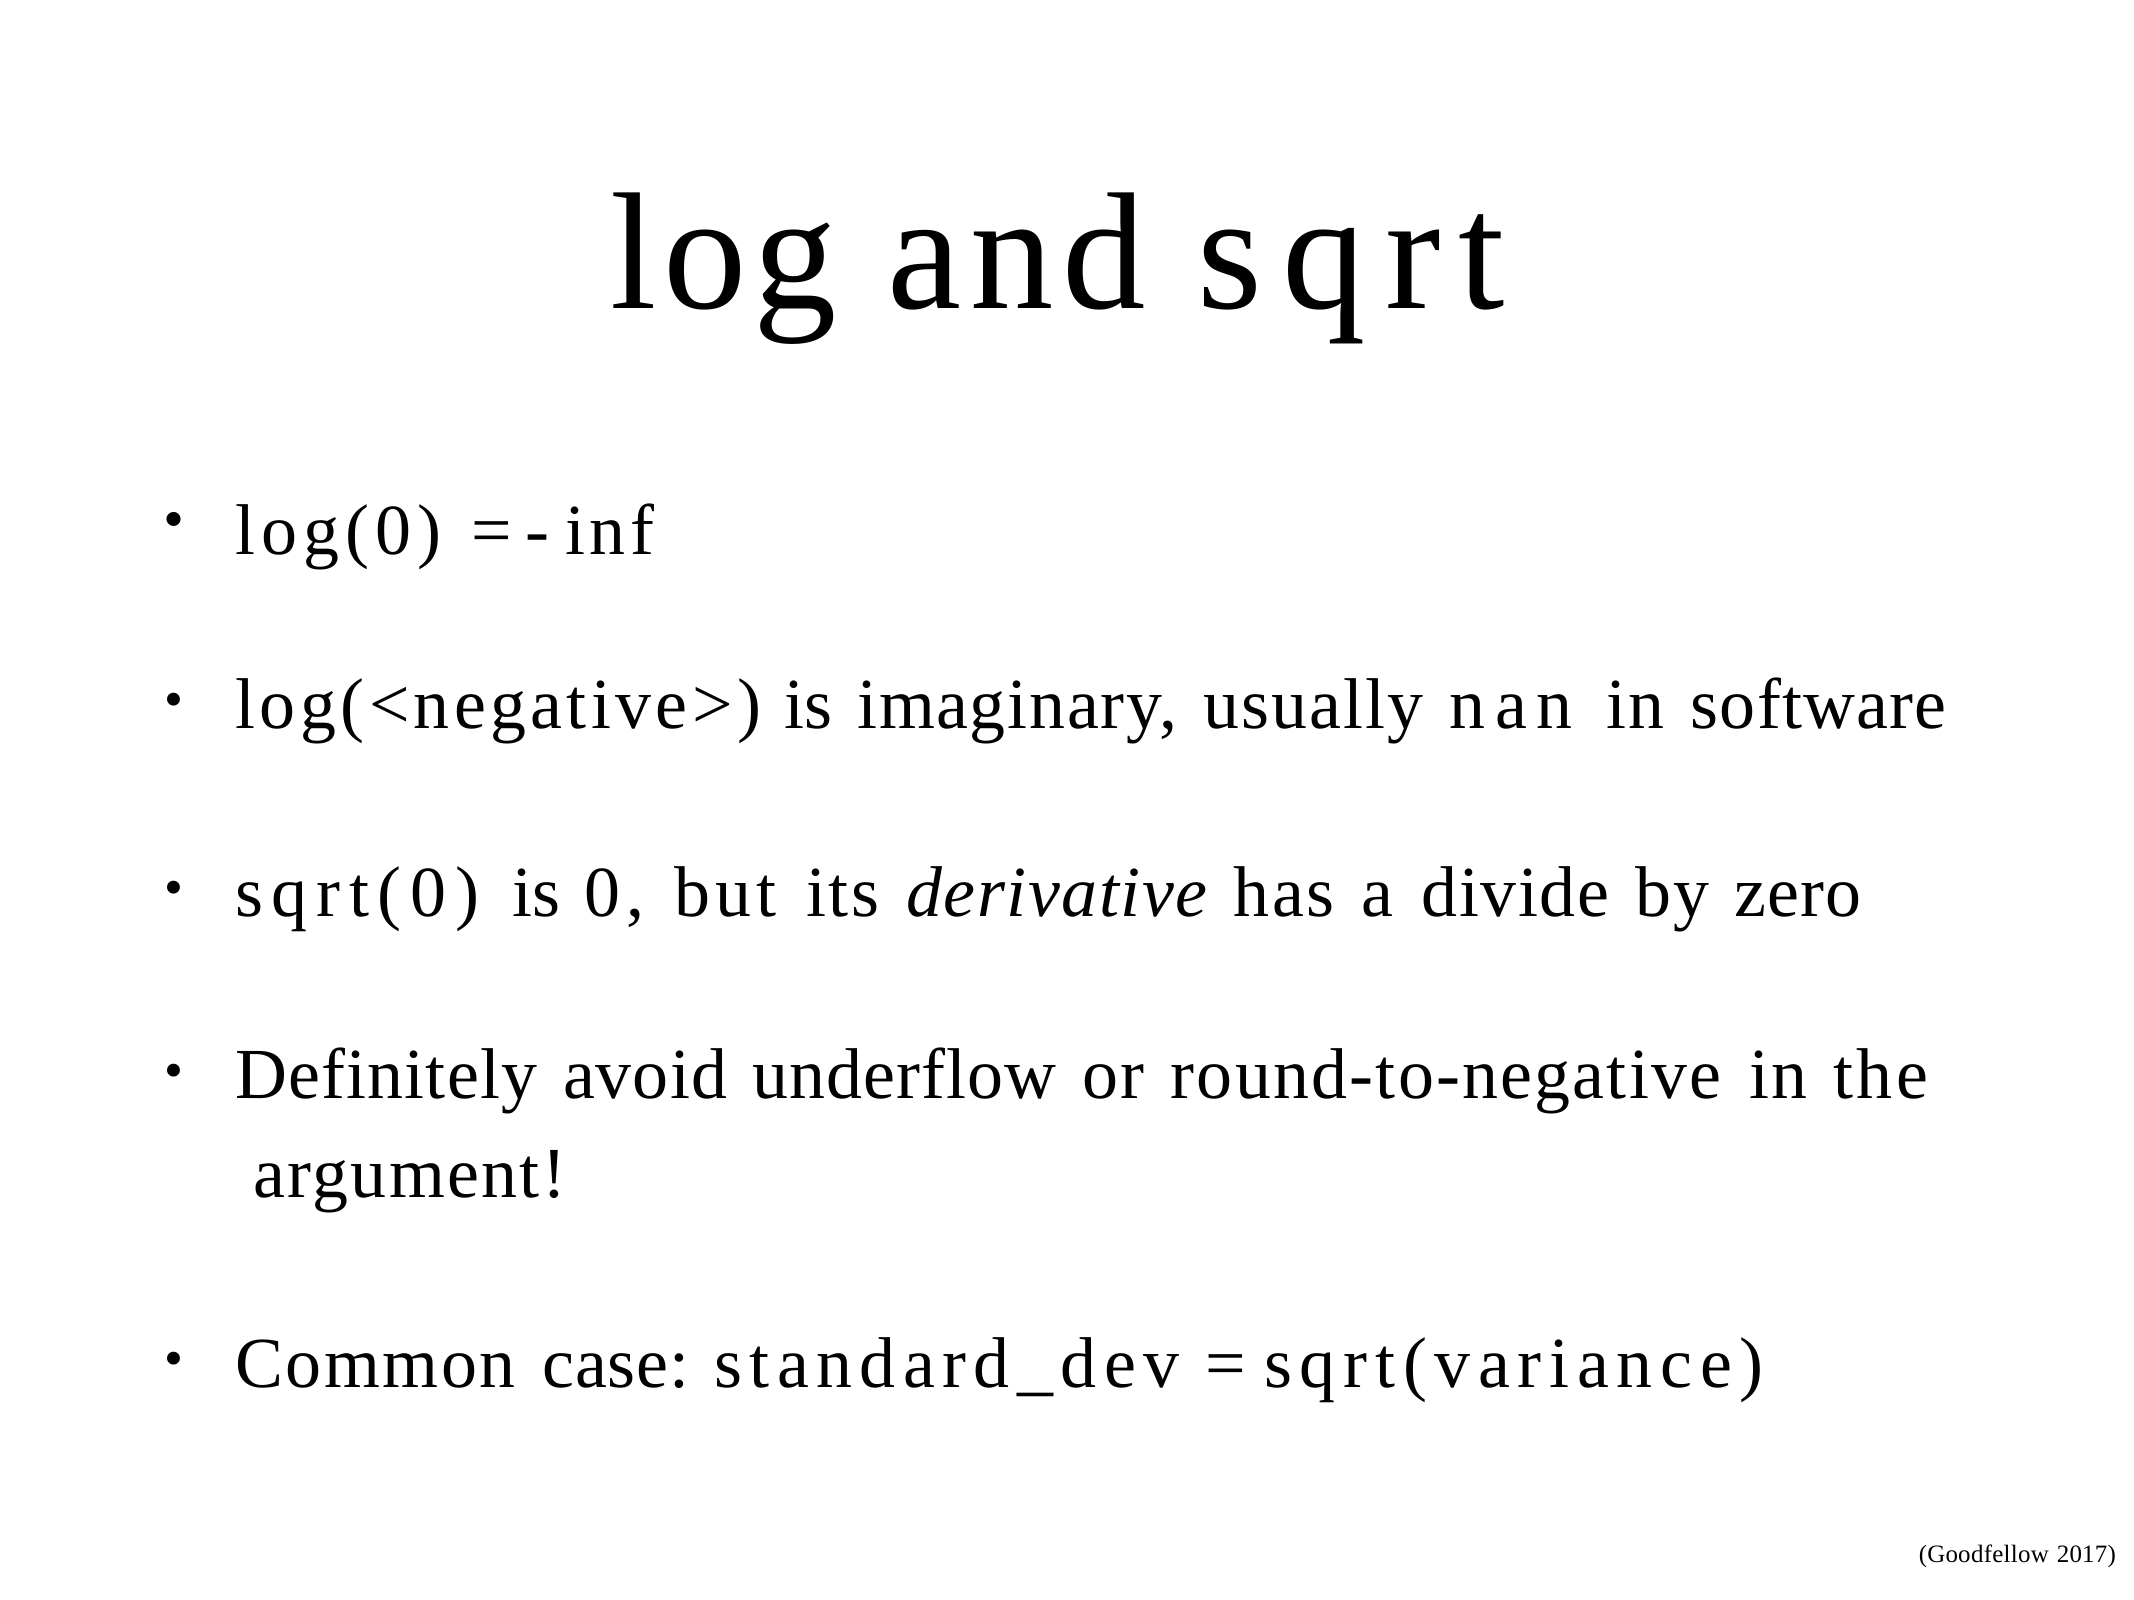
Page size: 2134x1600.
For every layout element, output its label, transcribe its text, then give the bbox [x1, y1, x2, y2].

footer (Goodfellow 2017) [1916, 1533, 2121, 1600]
title log and sqrt [608, 139, 1526, 409]
text_box log(0) = - inf log(<negative>) is imaginary, usually nan in software sqrt(0) is 0, but its derivative has a divide by zero Definitely avoid underflow or round-to-negative in the argument! Common case: standard_dev = sqrt(variance) [156, 480, 1964, 1402]
